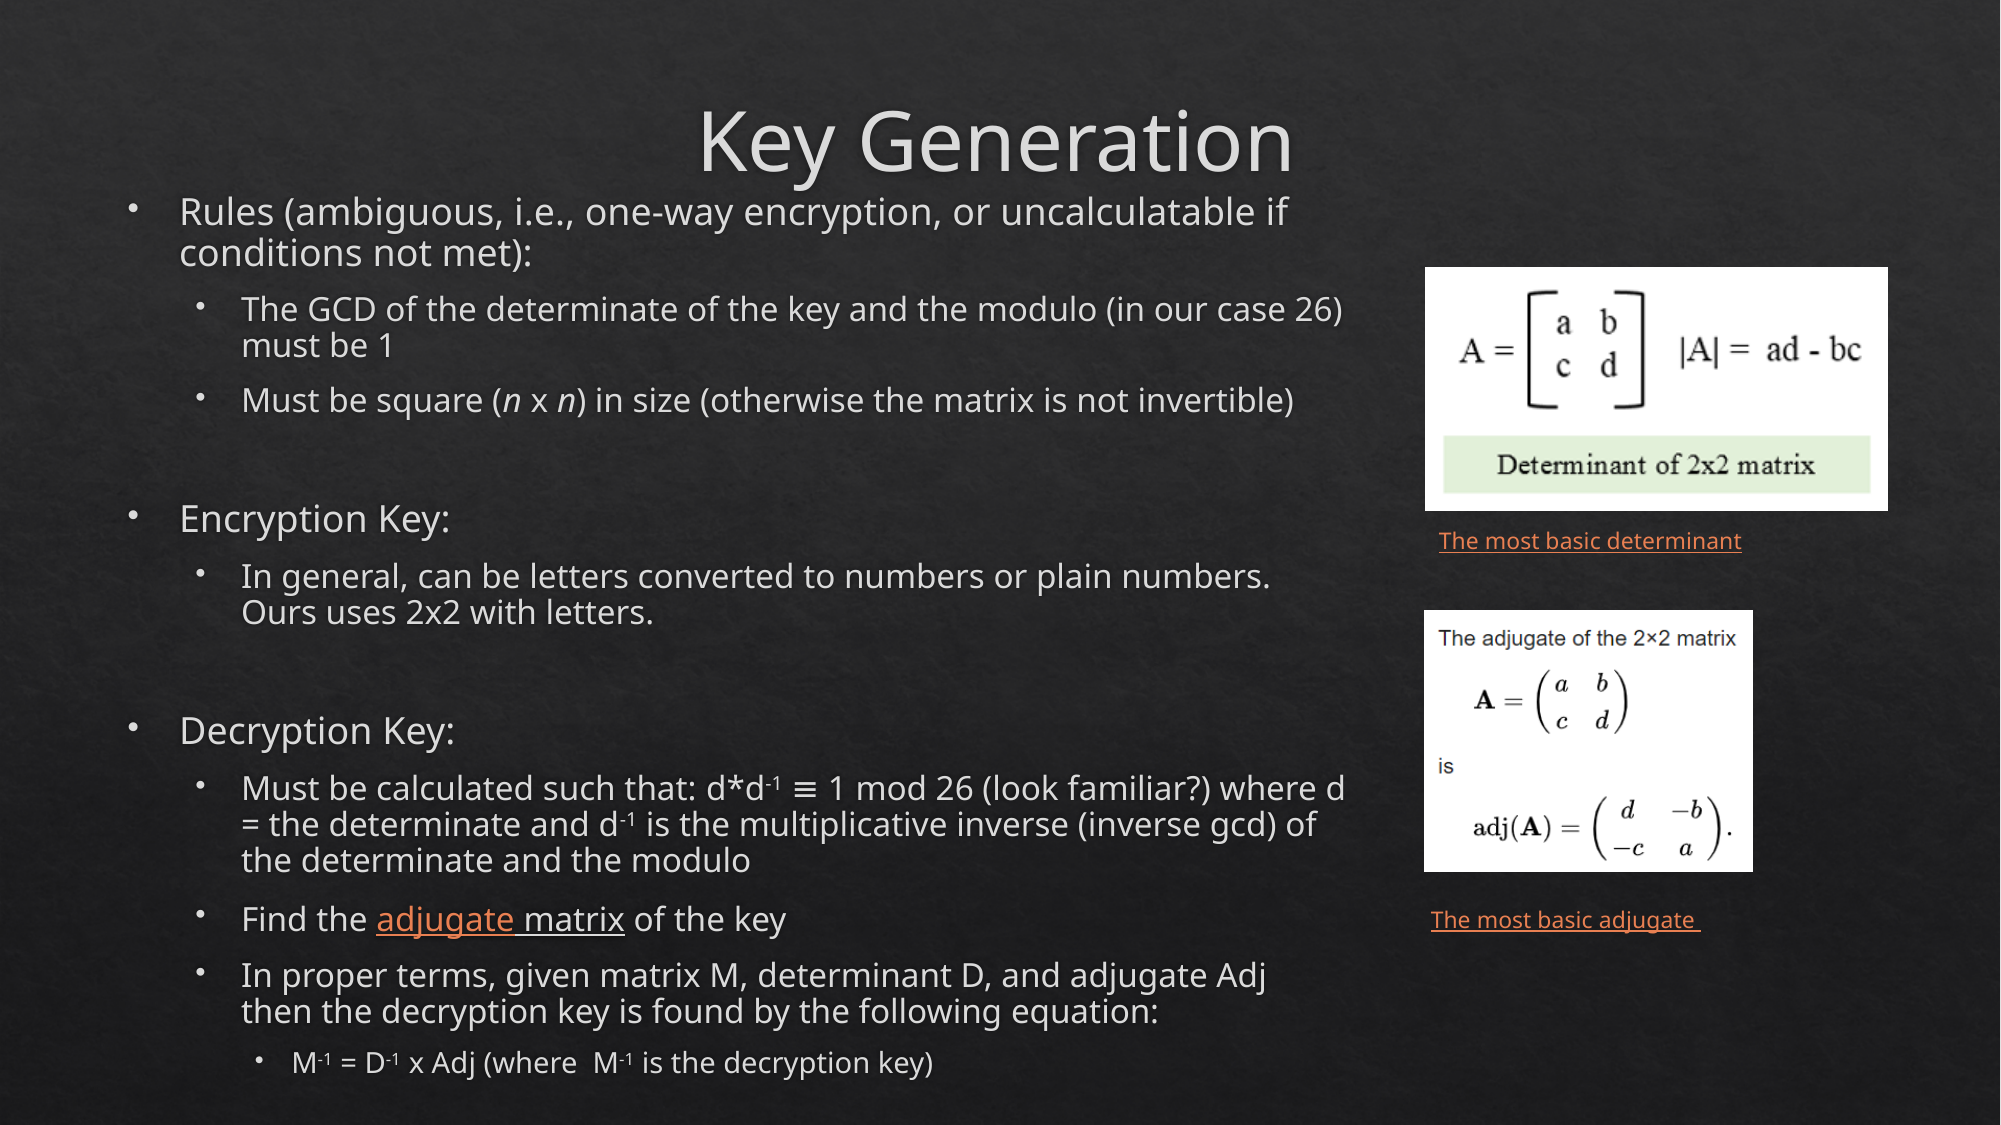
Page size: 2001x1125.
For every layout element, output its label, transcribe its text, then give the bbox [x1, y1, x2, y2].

title Key Generation [147, 58, 1846, 218]
text_box The most basic determinant [1424, 521, 1846, 566]
picture [1424, 267, 1888, 511]
picture [1424, 610, 1753, 872]
text_box The most basic adjugate [1416, 897, 1803, 944]
list Rules (ambiguous, i.e., one-way encryption, or uncalculatable if conditions not met): The GCD of the determinate of the key and the modulo (in our case 26) must be 1 Must be square (n x n) in size (otherwise the matrix is not invertible) Encryption Key: In general, can be letters converted to numbers or plain numbers. Ours uses 2x2 with letters. Decryption Key: Must be calculated such that: d*d-1 ≡ 1 mod 26 (look familiar?) where d = the determinate and d-1 is the multiplicative inverse (inverse gcd) of the determinate and the modulo Find the adjugate matrix of the key In proper terms, given matrix M, determinant D, and adjugate Adj then the decryption key is found by the following equation: M-1 = D-1 x Adj (where M-1 is the decryption key) [107, 185, 1362, 1089]
